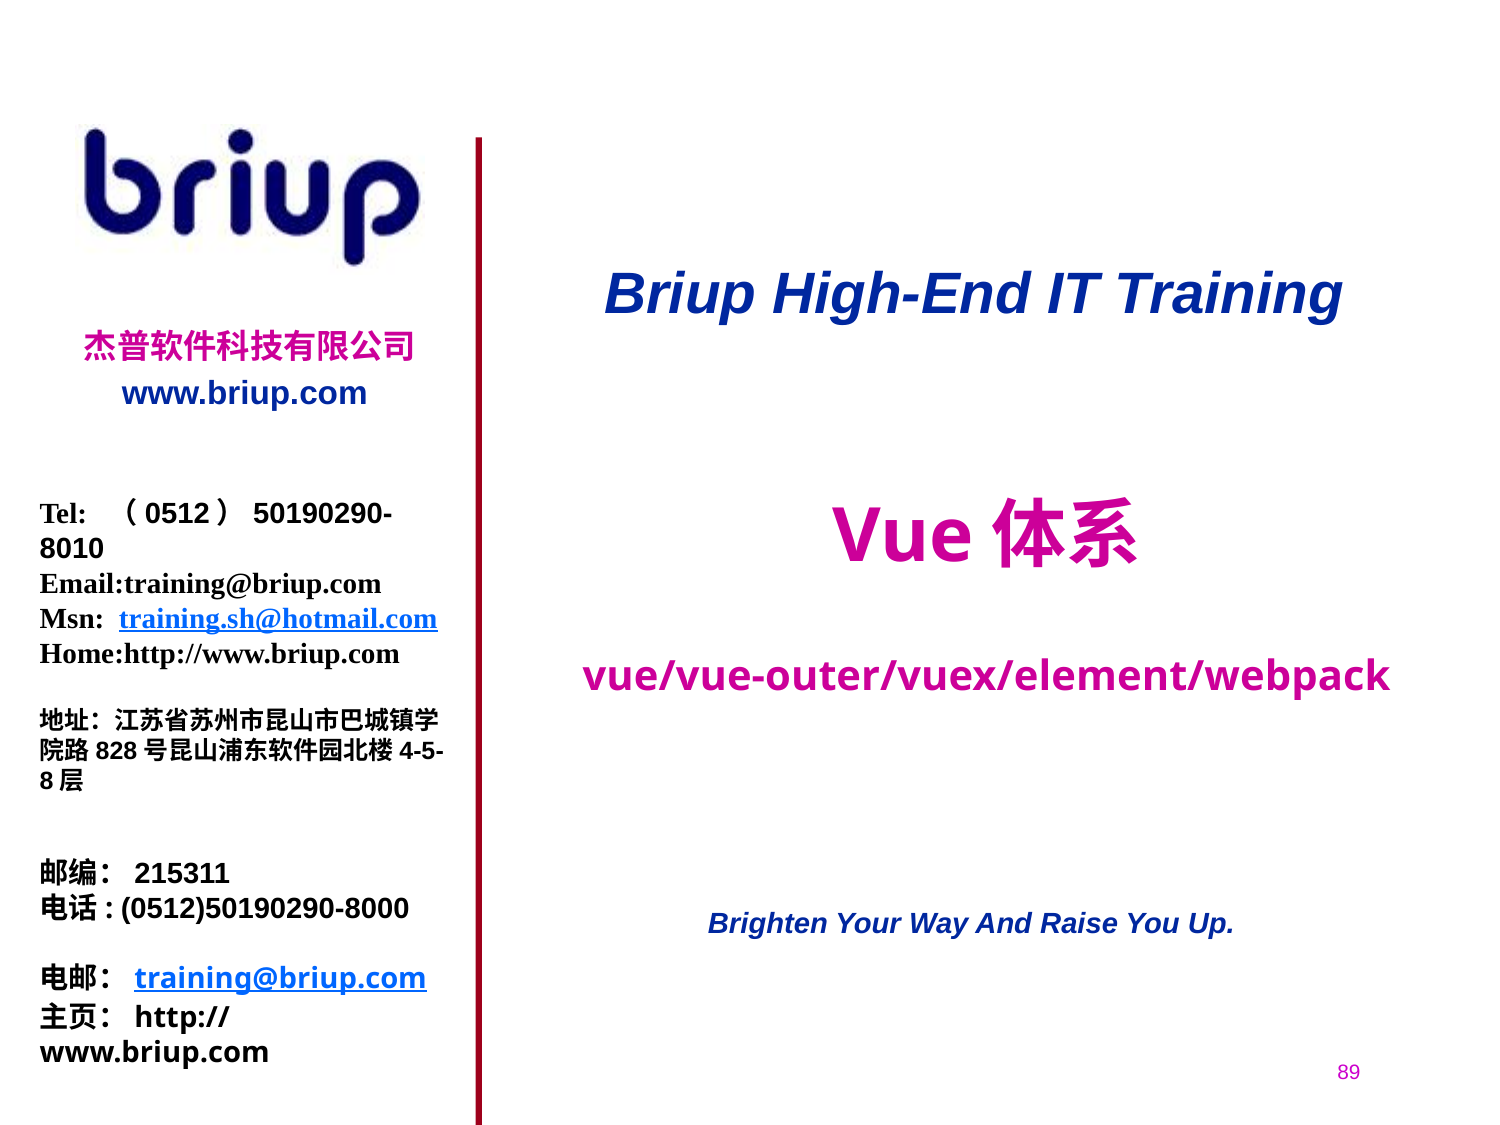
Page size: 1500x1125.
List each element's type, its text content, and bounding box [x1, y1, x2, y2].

picture [75, 124, 425, 275]
title Vue体系 vue/vue-outer/vuex/element/webpack [551, 481, 1423, 716]
